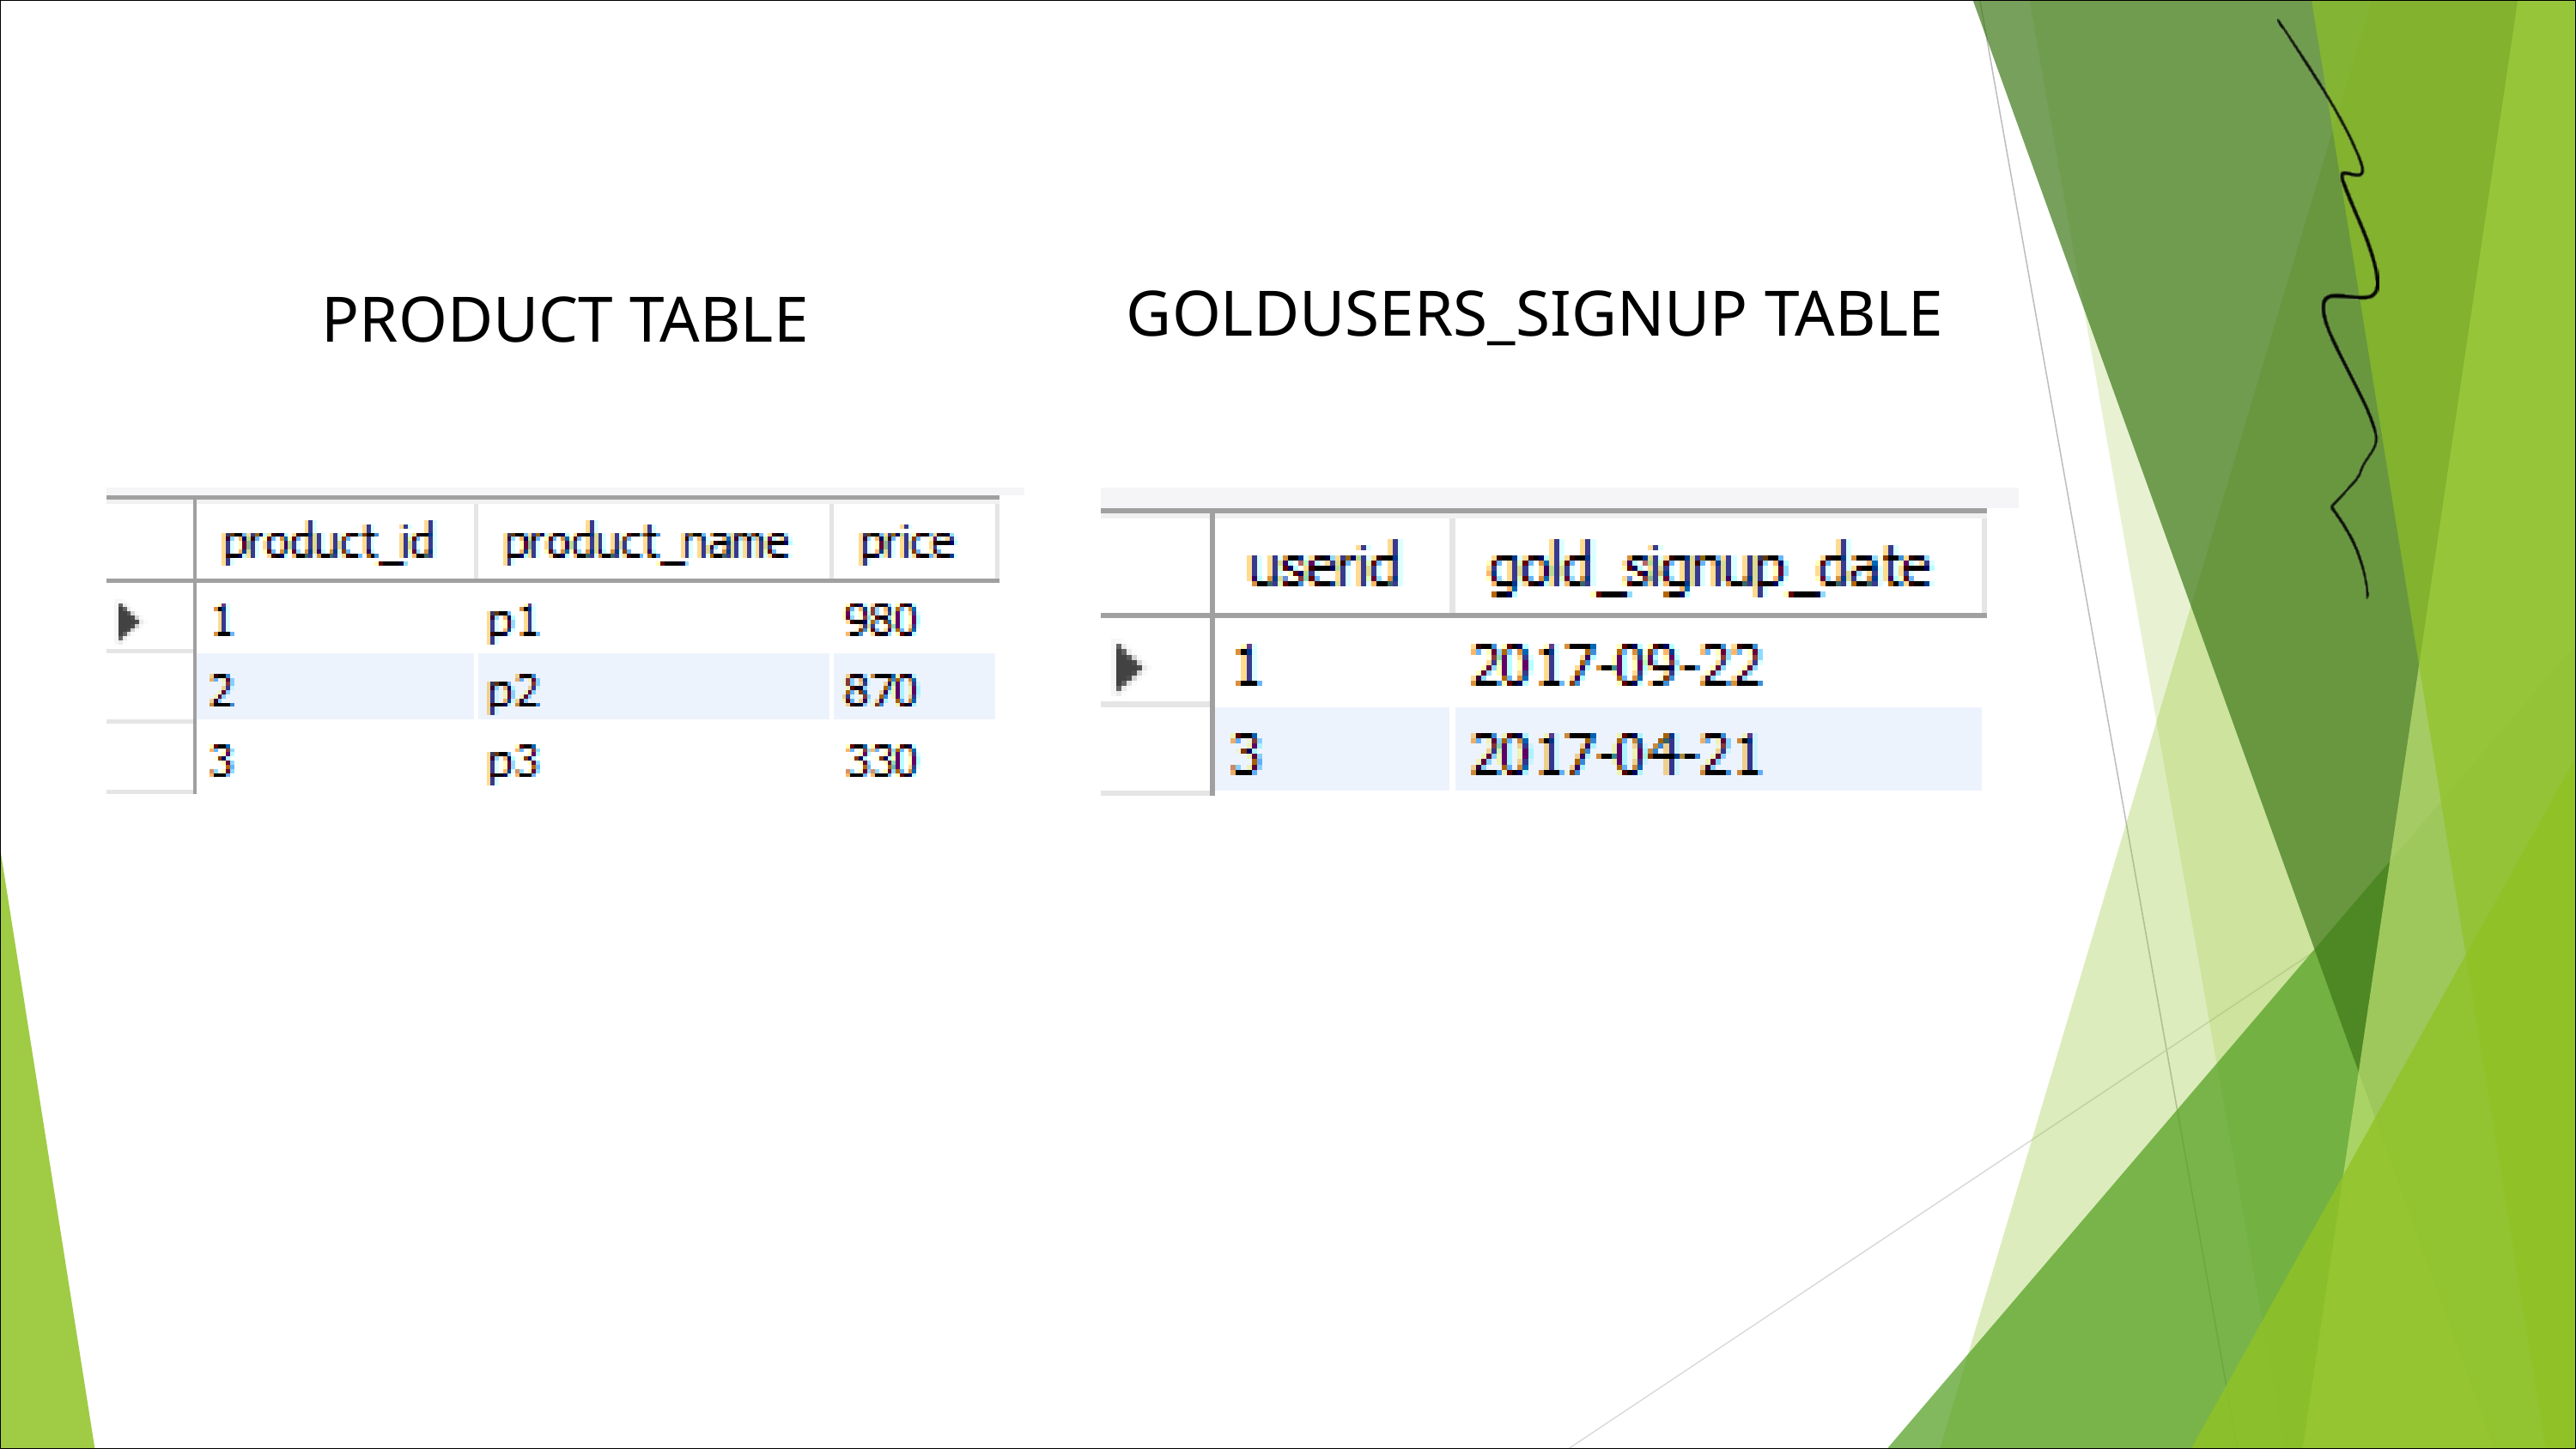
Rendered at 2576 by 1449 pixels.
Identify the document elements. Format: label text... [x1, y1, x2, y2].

text_box PRODUCT TABLE [106, 273, 1024, 361]
picture [2277, 18, 2379, 599]
picture [106, 488, 1024, 823]
picture [1101, 488, 2020, 817]
text_box [0, 0, 2576, 1449]
text_box GOLDUSERS_SIGNUP TABLE [1051, 266, 2019, 355]
